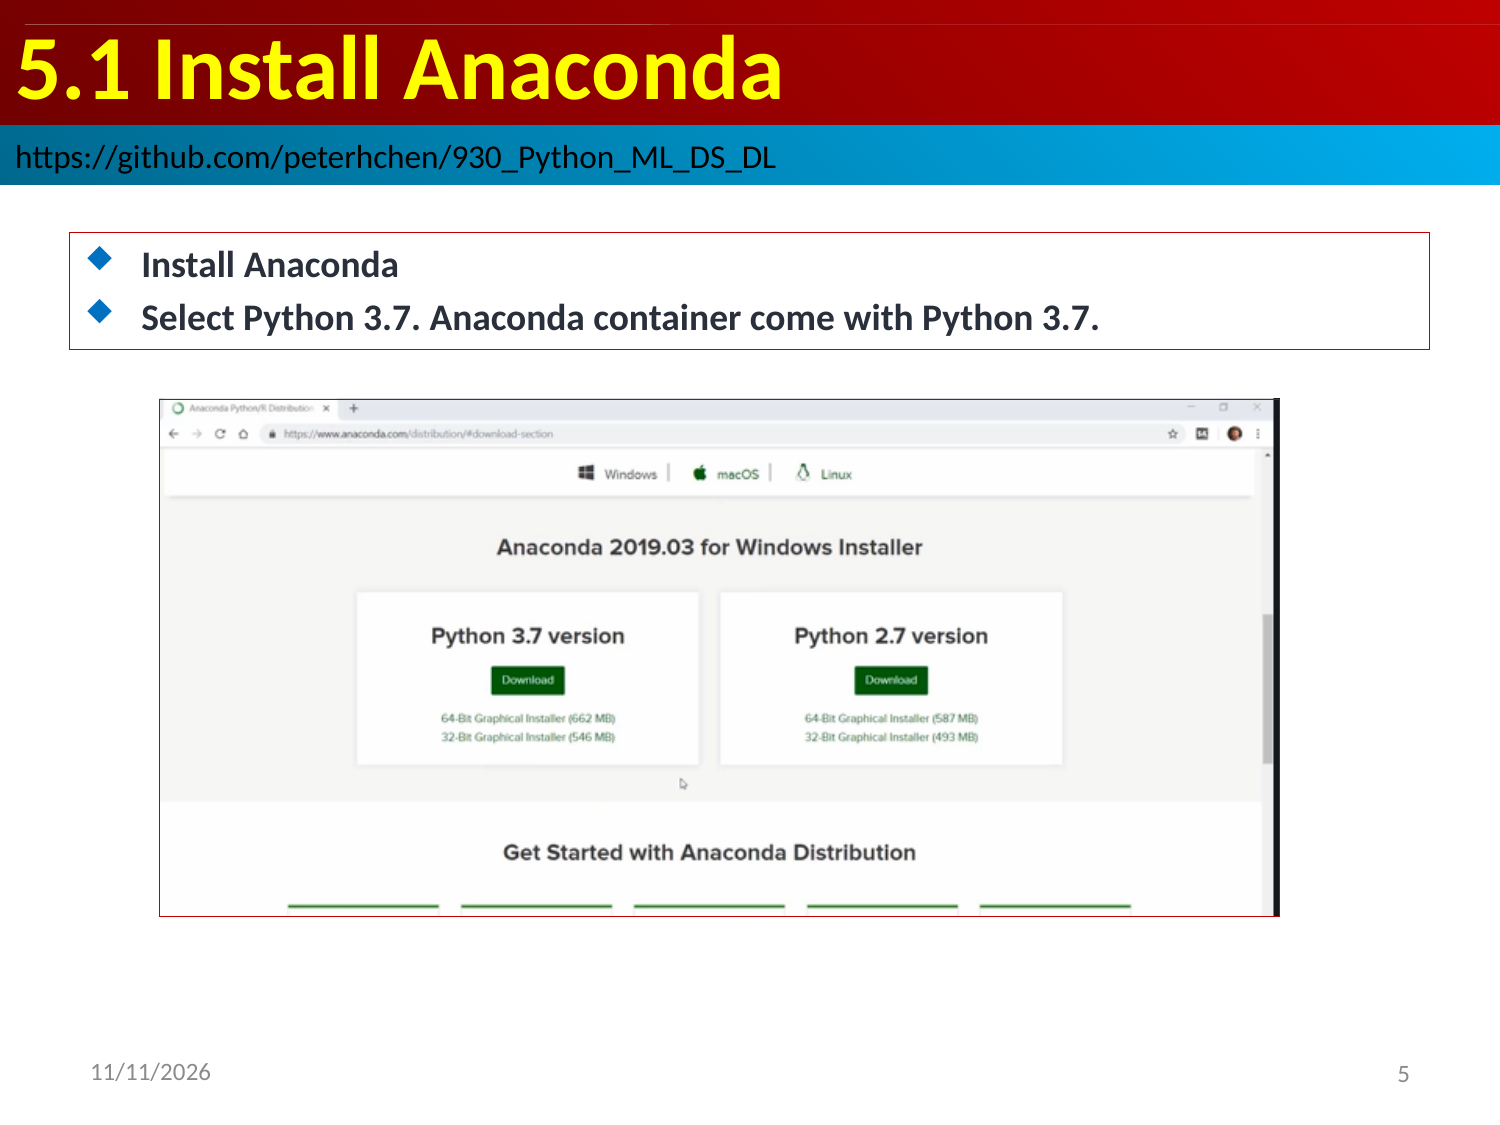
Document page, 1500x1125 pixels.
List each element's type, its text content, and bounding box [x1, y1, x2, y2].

text_box https://github.com/peterhchen/930_Python_ML_DS_DL [0, 125, 1500, 185]
slide_number 5 [1074, 1042, 1425, 1103]
title 5.1 Install Anaconda [0, 0, 1500, 125]
subtitle Install Anaconda Select Python 3.7. Anaconda container come with Python 3.7. [69, 232, 1430, 350]
picture [159, 398, 1280, 917]
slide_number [75, 1040, 425, 1101]
